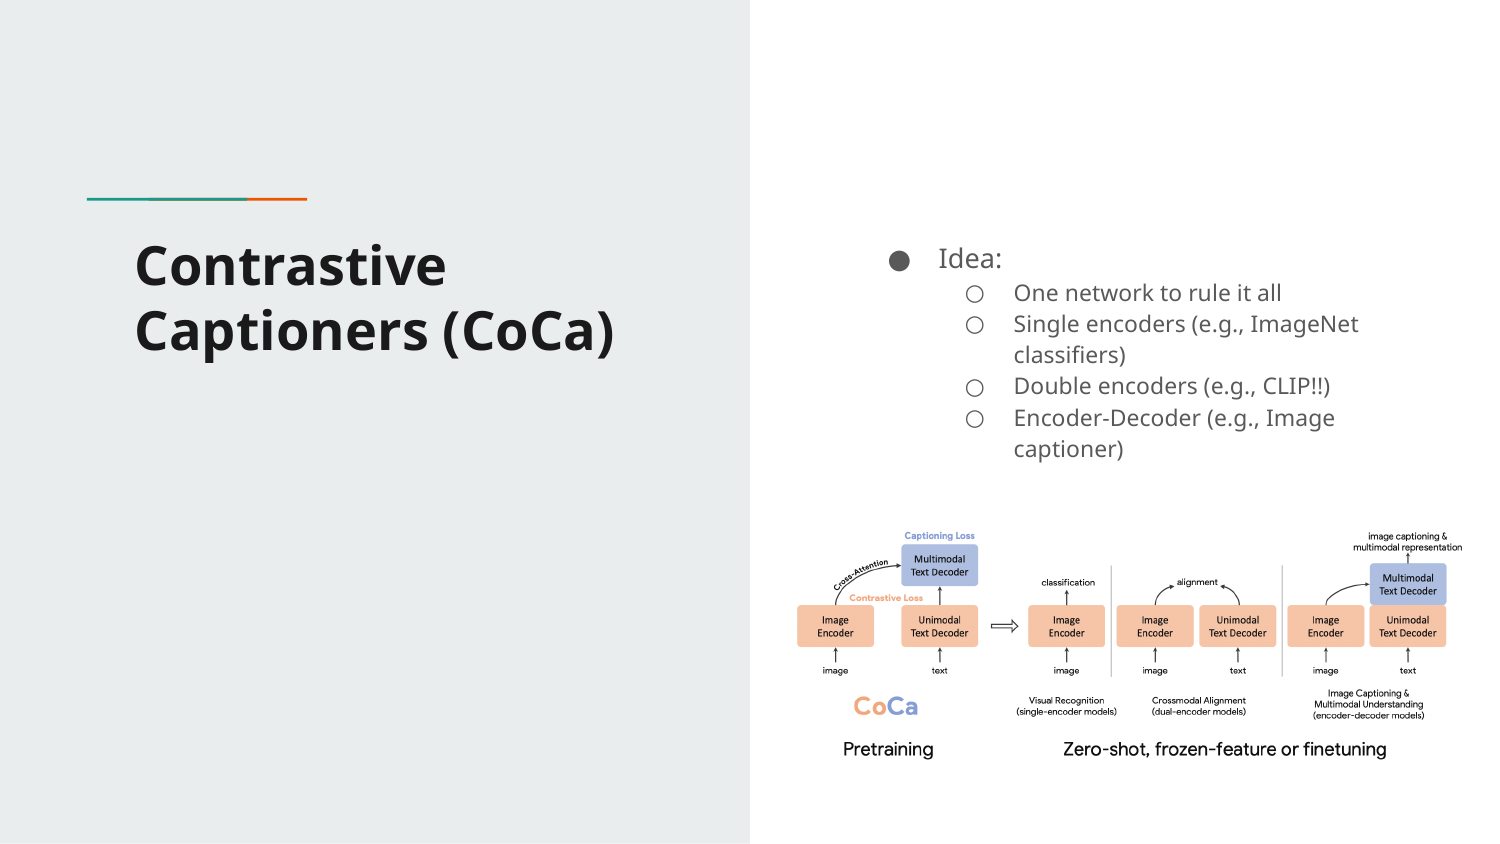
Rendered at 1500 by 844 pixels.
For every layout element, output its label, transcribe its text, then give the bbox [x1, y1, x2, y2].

title Contrastive Captioners (CoCa) [119, 216, 662, 494]
picture [763, 483, 1498, 773]
list Idea: One network to rule it all Single encoders (e.g., ImageNet classifiers) Double encoders (e.g., CLIP!!) Encoder-Decoder (e.g., Image captioner) [848, 221, 1403, 481]
